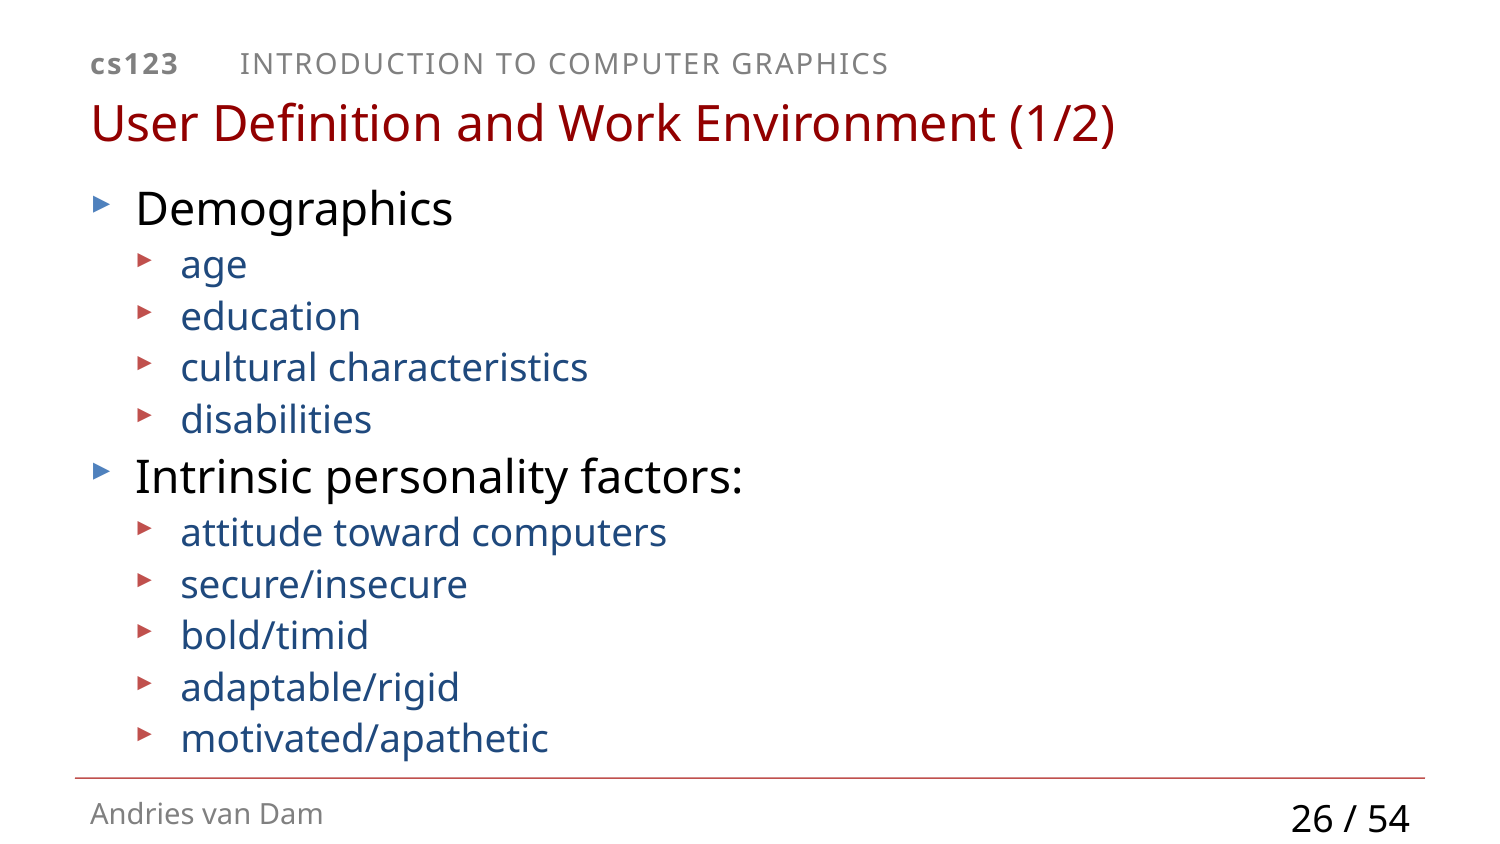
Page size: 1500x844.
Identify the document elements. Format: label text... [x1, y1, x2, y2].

list Demographics age education cultural characteristics disabilities Intrinsic personality factors: attitude toward computers secure/insecure bold/timid adaptable/rigid motivated/apathetic [75, 178, 1425, 769]
title User Definition and Work Environment (1/2) [75, 84, 1425, 160]
